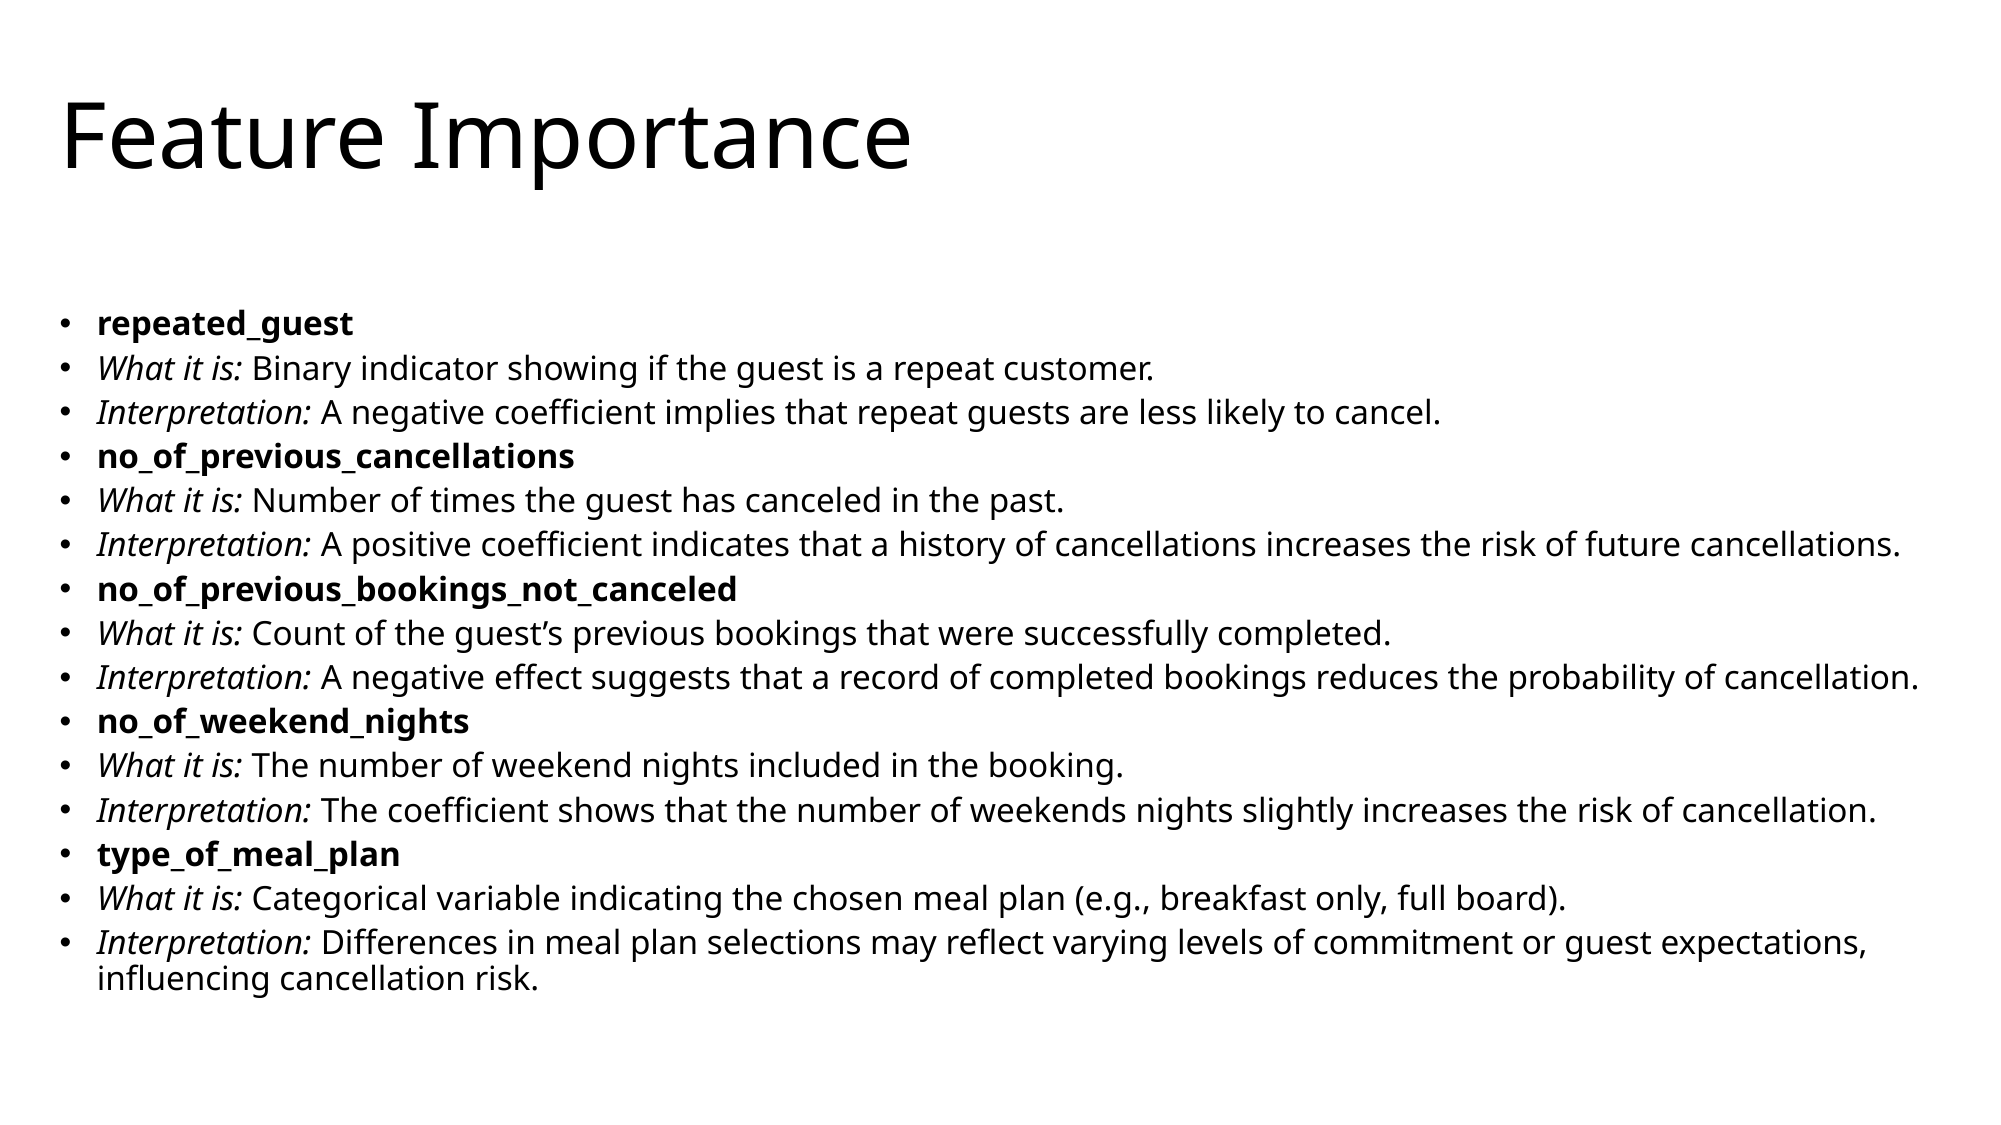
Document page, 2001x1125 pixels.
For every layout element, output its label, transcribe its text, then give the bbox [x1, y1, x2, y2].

title Feature Importance [44, 30, 1863, 248]
list repeated_guest What it is: Binary indicator showing if the guest is a repeat customer. Interpretation: A negative coefficient implies that repeat guests are less likely to cancel. no_of_previous_cancellations What it is: Number of times the guest has canceled in the past. Interpretation: A positive coefficient indicates that a history of cancellations increases the risk of future cancellations. no_of_previous_bookings_not_canceled What it is: Count of the guest’s previous bookings that were successfully completed. Interpretation: A negative effect suggests that a record of completed bookings reduces the probability of cancellation. no_of_weekend_nights What it is: The number of weekend nights included in the booking. Interpretation: The coefficient shows that the number of weekends nights slightly increases the risk of cancellation. type_of_meal_plan What it is: Categorical variable indicating the chosen meal plan (e.g., breakfast only, full board). Interpretation: Differences in meal plan selections may reflect varying levels of commitment or guest expectations, influencing cancellation risk. [44, 299, 1953, 1095]
